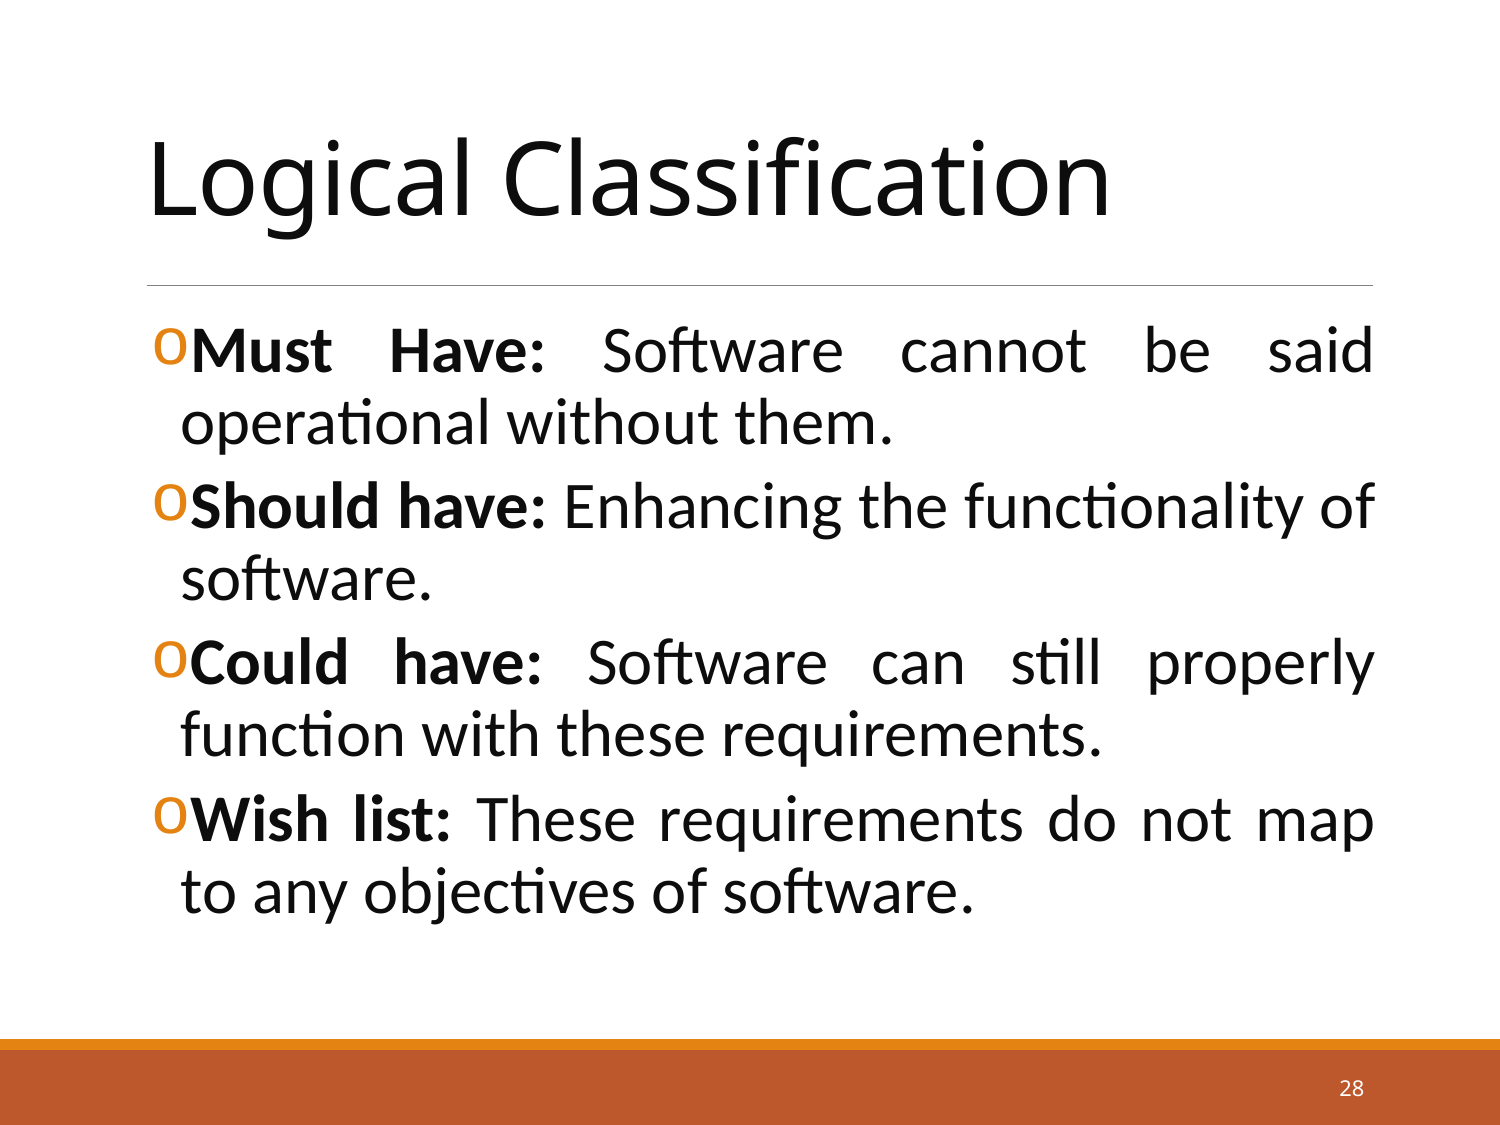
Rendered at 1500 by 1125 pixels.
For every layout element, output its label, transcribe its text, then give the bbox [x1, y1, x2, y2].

slide_number 28 [1217, 1059, 1380, 1120]
list Must Have: Software cannot be said operational without them. Should have: Enhancing the functionality of software. Could have: Software can still properly function with these requirements. Wish list: These requirements do not map to any objectives of software. [114, 307, 1380, 1060]
title Logical Classification [142, 90, 1418, 278]
